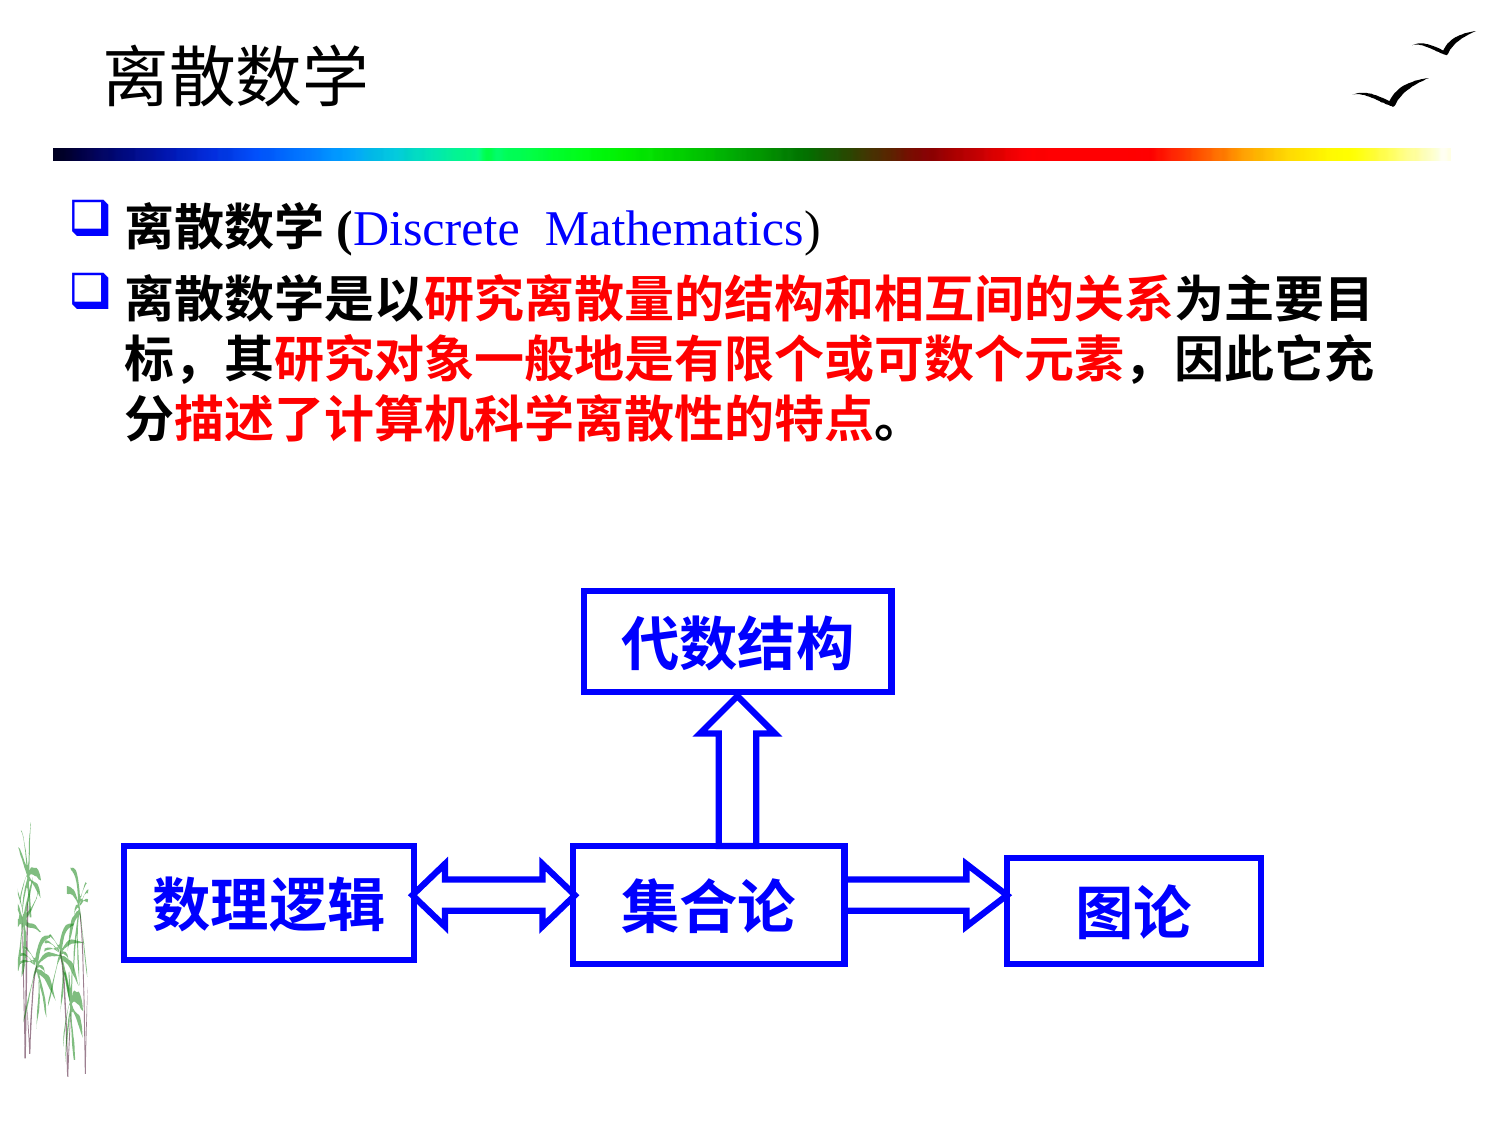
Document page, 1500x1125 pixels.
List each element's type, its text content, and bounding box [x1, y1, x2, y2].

title 离散数学 [87, 24, 1451, 126]
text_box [123, 590, 1262, 965]
picture [378, 148, 1451, 161]
picture [53, 148, 350, 161]
list 离散数学(Discrete Mathematics) 离散数学是以研究离散量的结构和相互间的关系为主要目标，其研究对象一般地是有限个或可数个元素，因此它充分描述了计算机科学离散性的特点。 [52, 187, 1426, 504]
